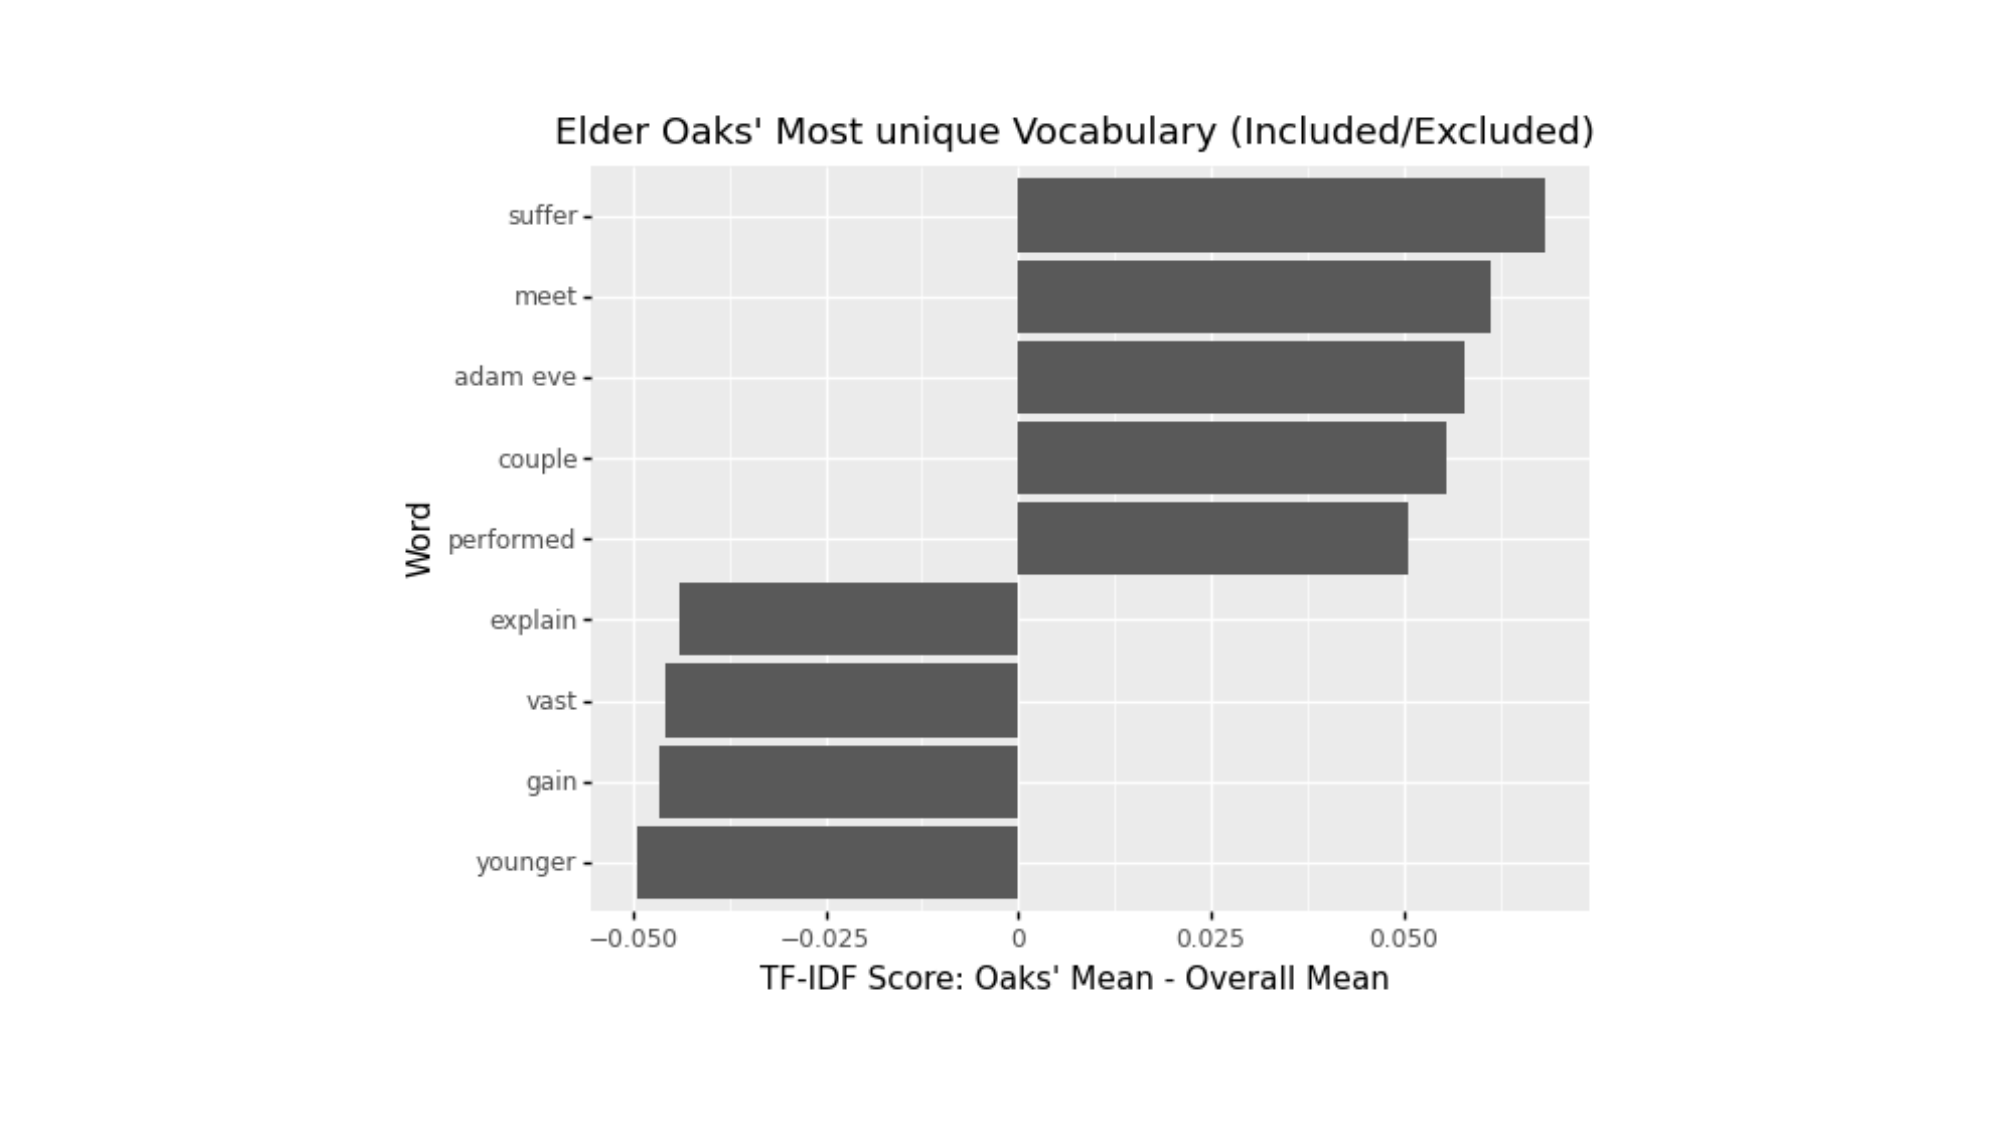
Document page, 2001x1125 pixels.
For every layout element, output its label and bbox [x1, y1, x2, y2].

picture [386, 96, 1614, 1014]
